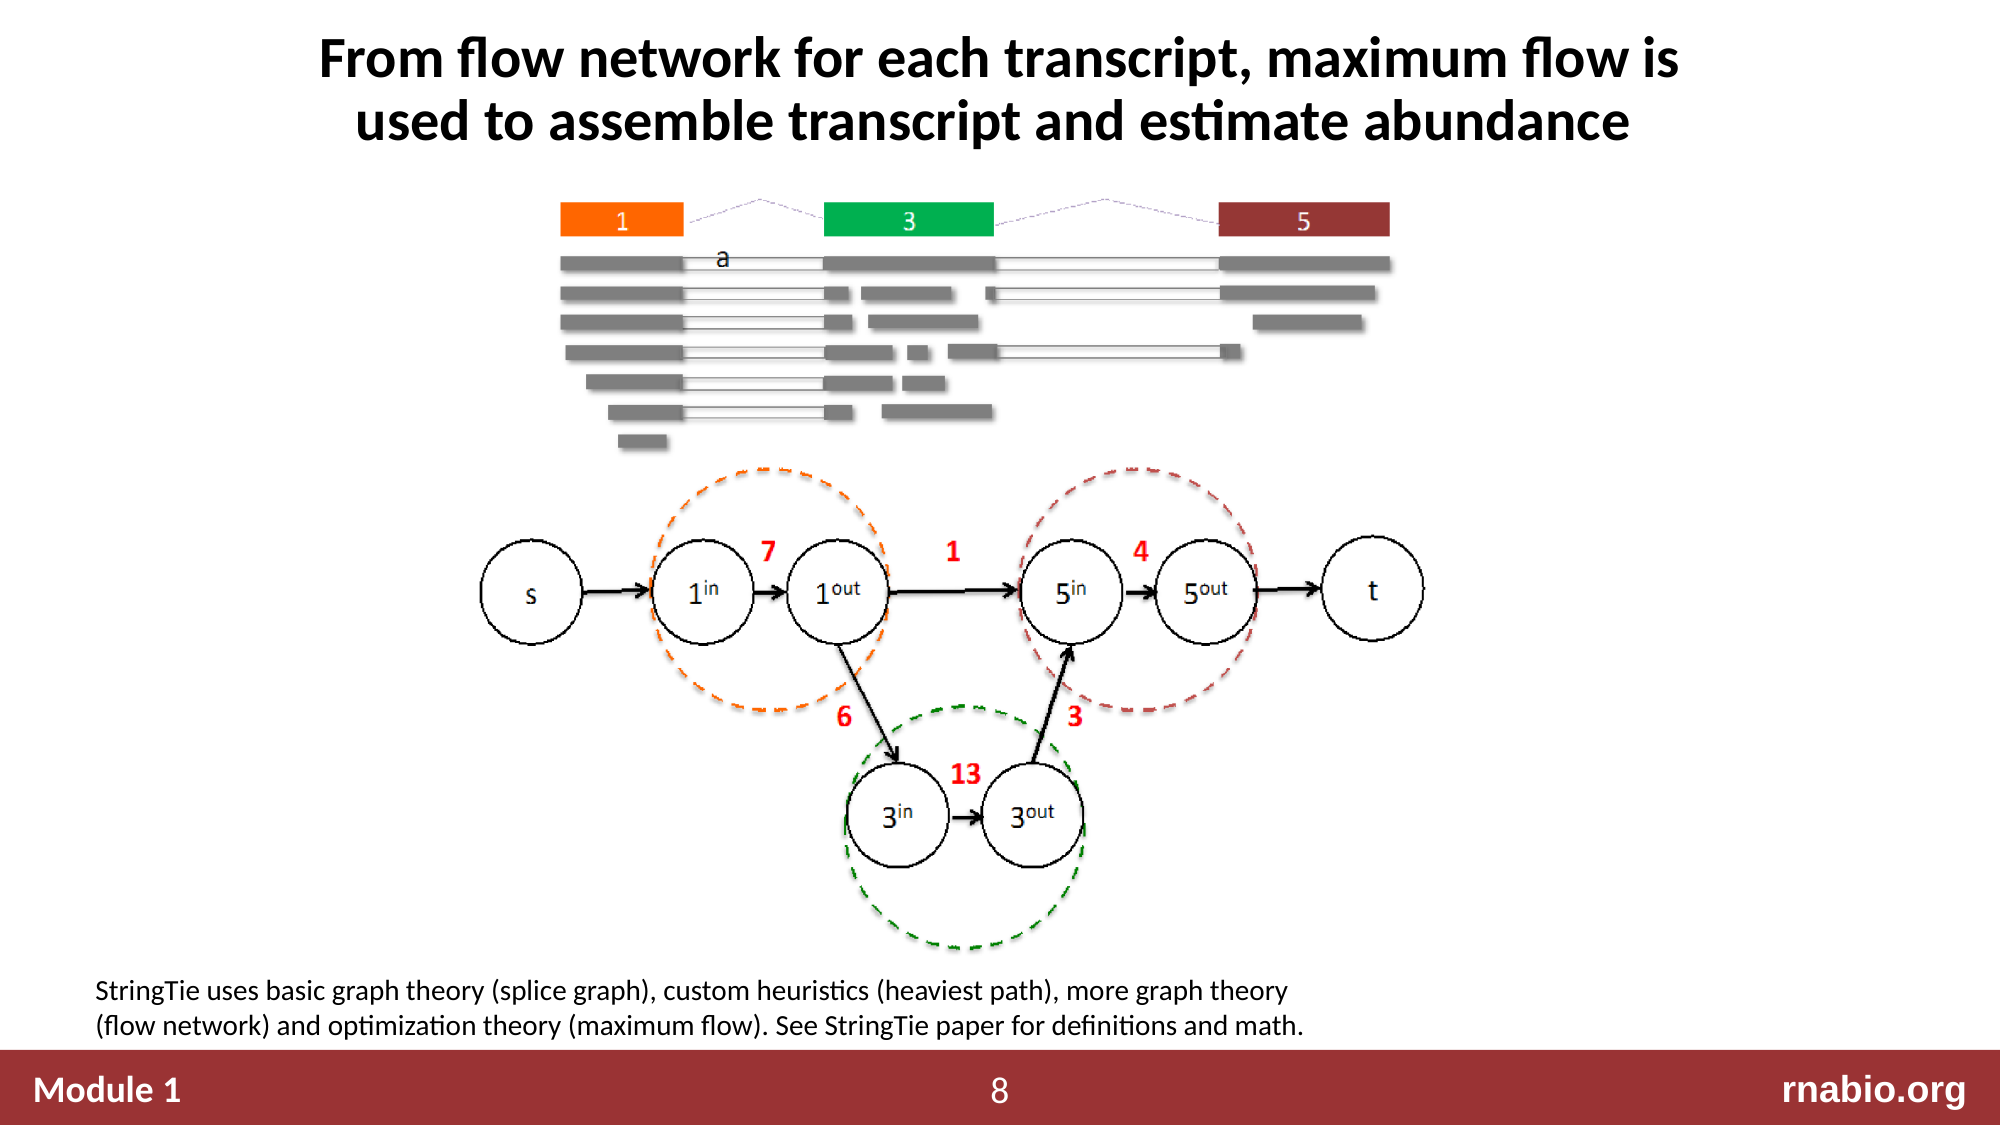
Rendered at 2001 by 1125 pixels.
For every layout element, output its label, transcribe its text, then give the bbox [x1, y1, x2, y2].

text_box StringTie uses basic graph theory (splice graph), custom heuristics (heaviest path), more graph theory (flow network) and optimization theory (maximum flow). See StringTie paper for definitions and math. [80, 964, 1937, 1049]
title From flow network for each transcript, maximum flow is used to assemble transcript and estimate abundance [275, 7, 1725, 173]
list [432, 160, 1497, 970]
